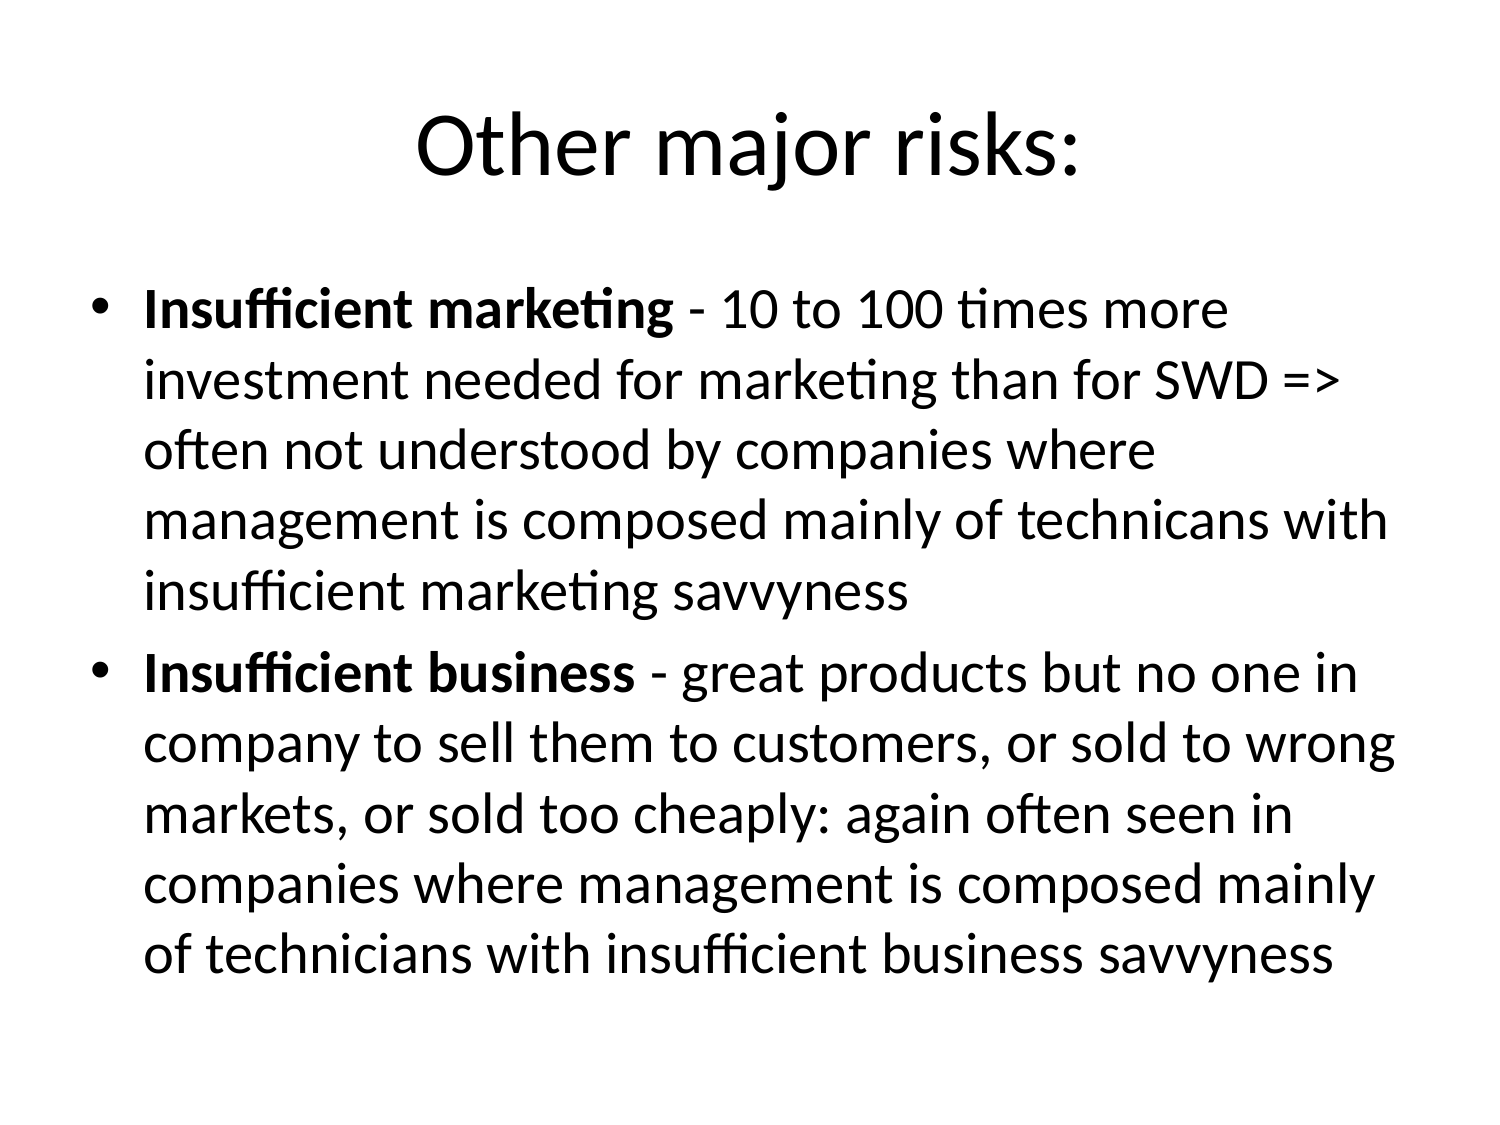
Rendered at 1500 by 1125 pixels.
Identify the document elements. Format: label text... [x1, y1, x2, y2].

title Other major risks: [75, 45, 1425, 233]
list Insufficient marketing - 10 to 100 times more investment needed for marketing than for SWD => often not understood by companies where management is composed mainly of technicans with insufficient marketing savvyness Insufficient business - great products but no one in company to sell them to customers, or sold to wrong markets, or sold too cheaply: again often seen in companies where management is composed mainly of technicians with insufficient business savvyness [75, 262, 1425, 1005]
